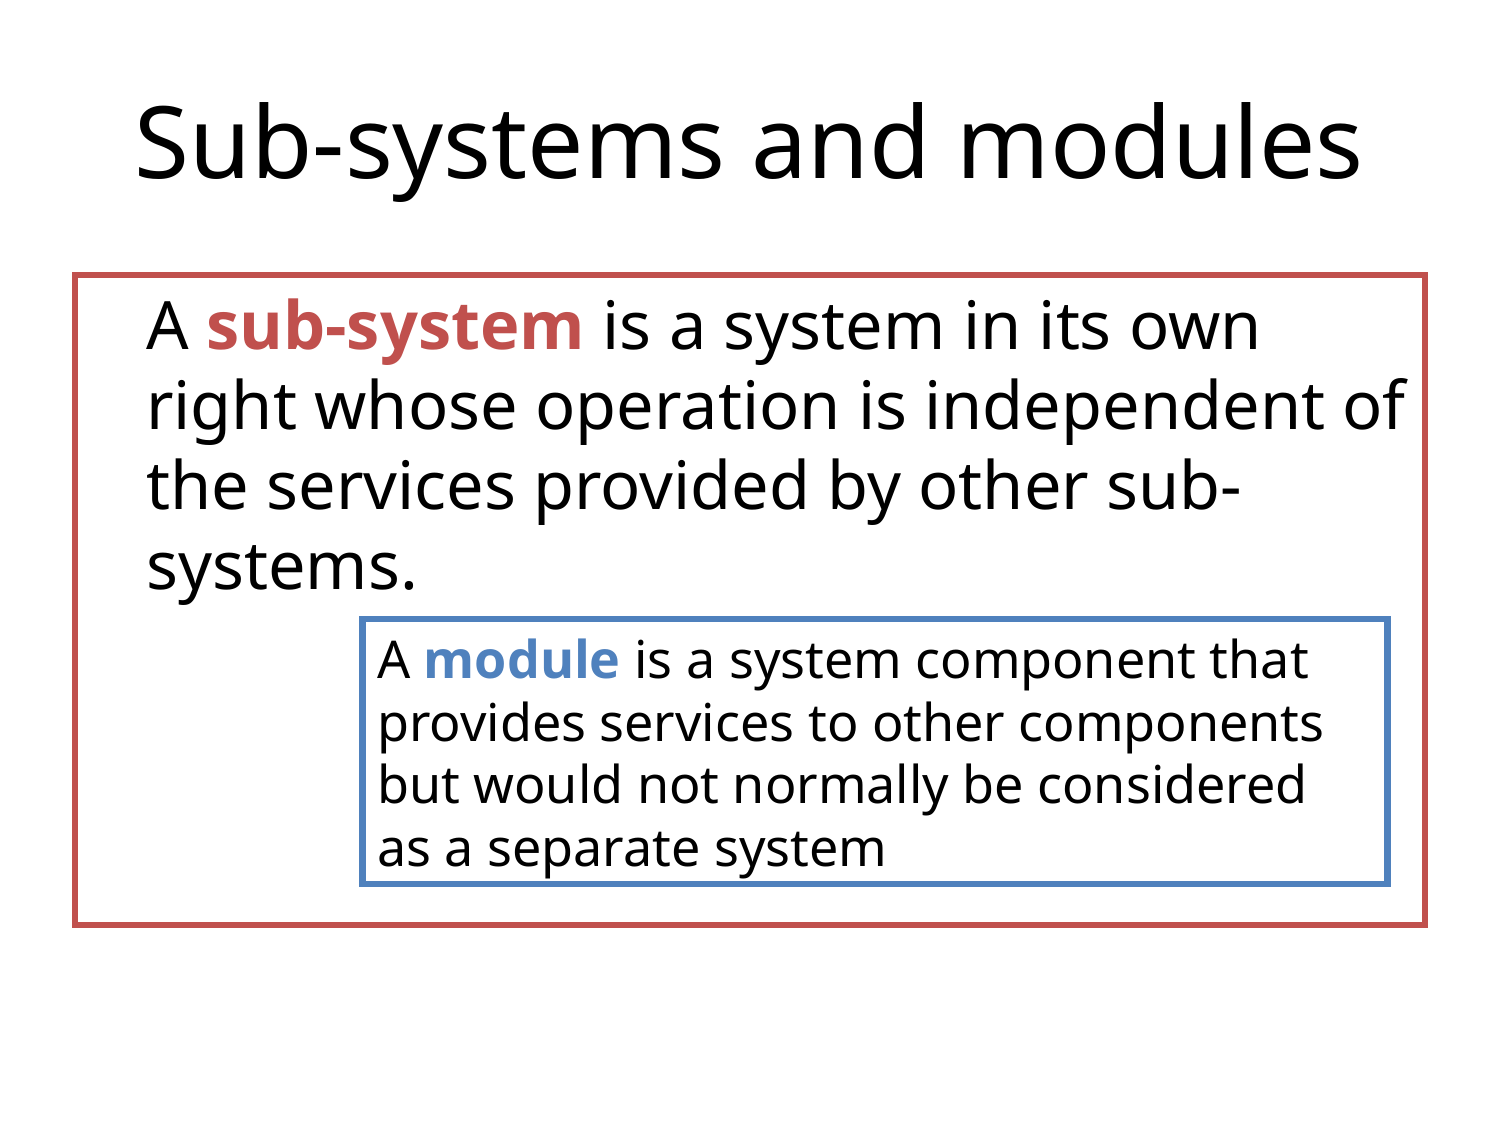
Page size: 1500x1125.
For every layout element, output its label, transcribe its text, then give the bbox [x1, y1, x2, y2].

title Sub-systems and modules [75, 45, 1425, 233]
list A sub-system is a system in its own right whose operation is independent of the services provided by other sub-systems. [75, 275, 1425, 925]
text_box A module is a system component that provides services to other components but would not normally be considered as a separate system [362, 619, 1388, 884]
